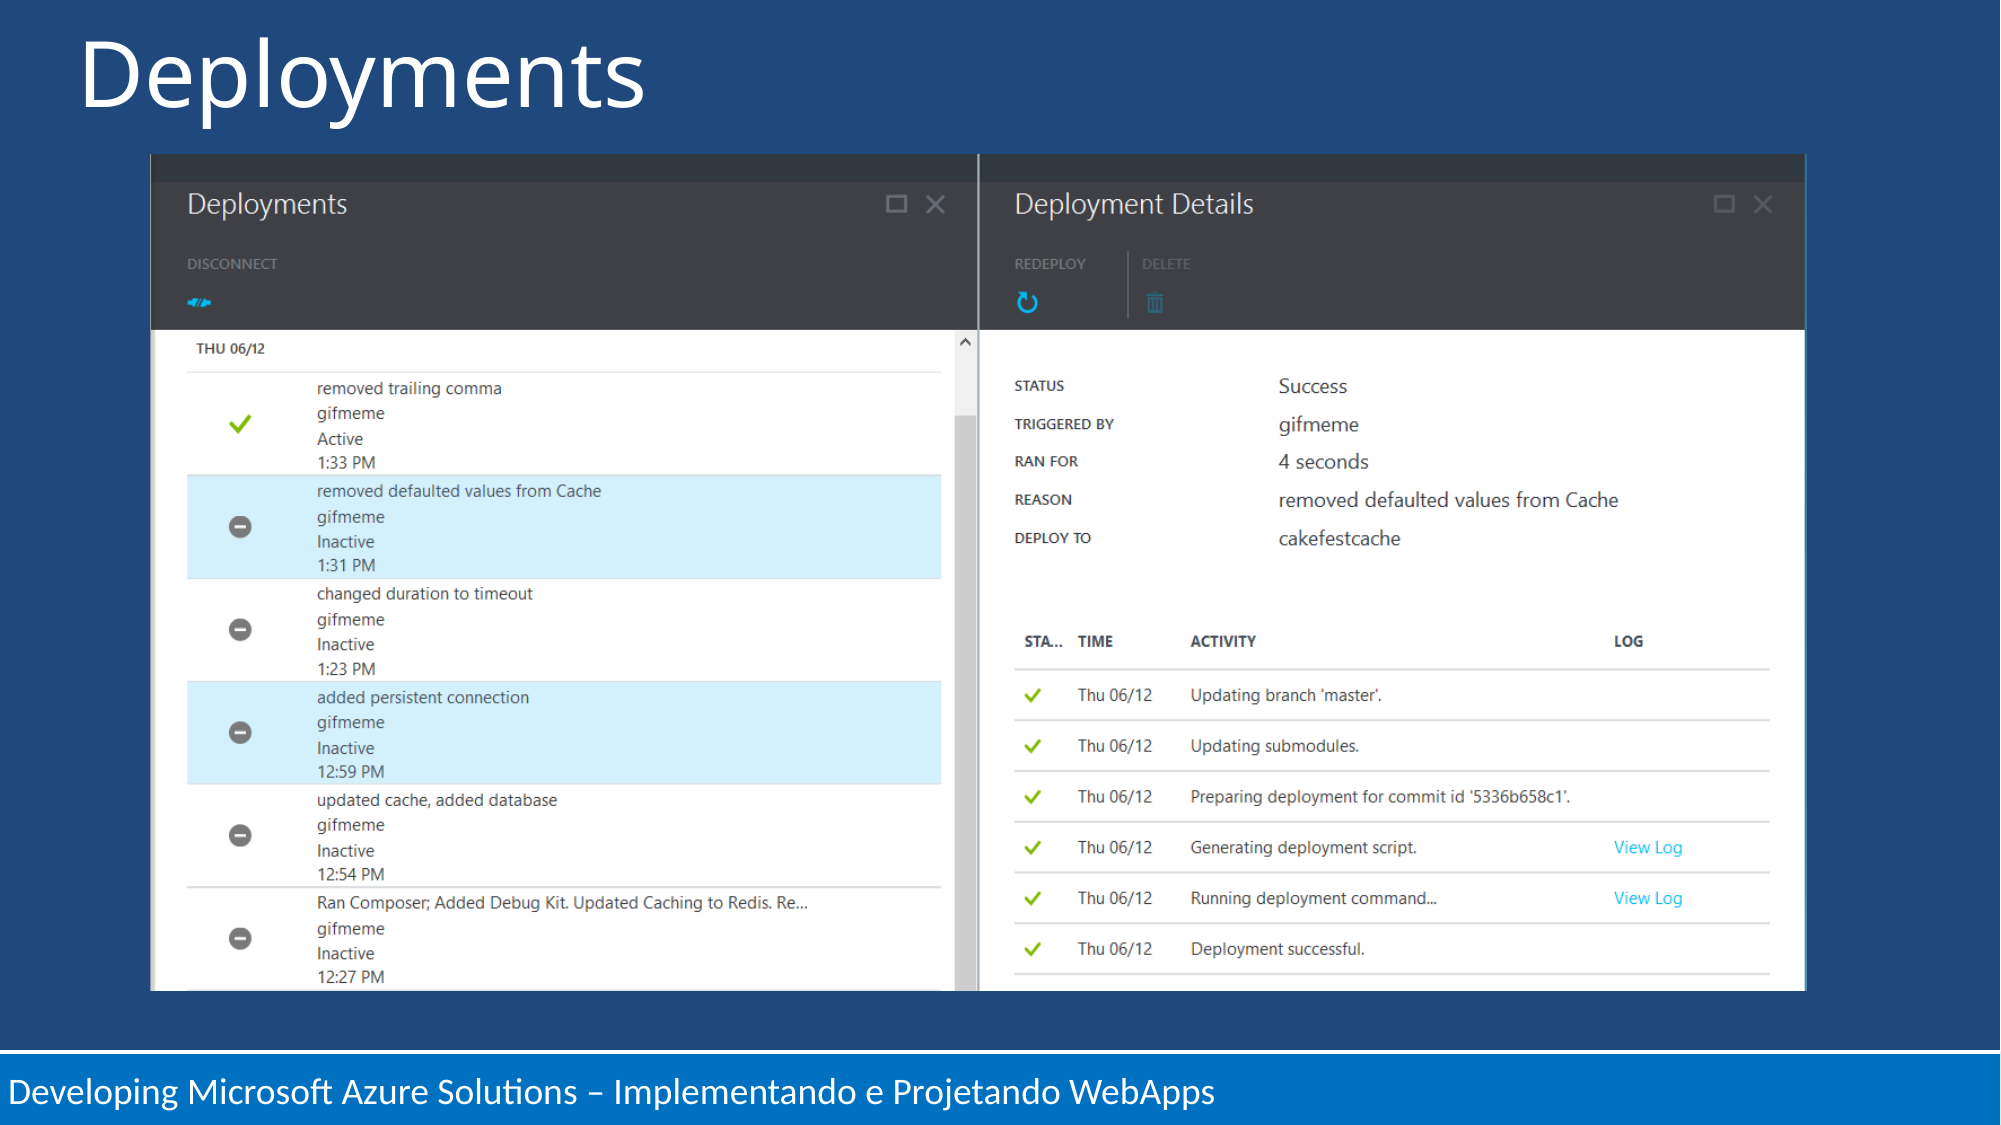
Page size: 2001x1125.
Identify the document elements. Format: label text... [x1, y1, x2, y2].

picture [150, 153, 1807, 992]
title Deployments [62, 29, 1953, 205]
